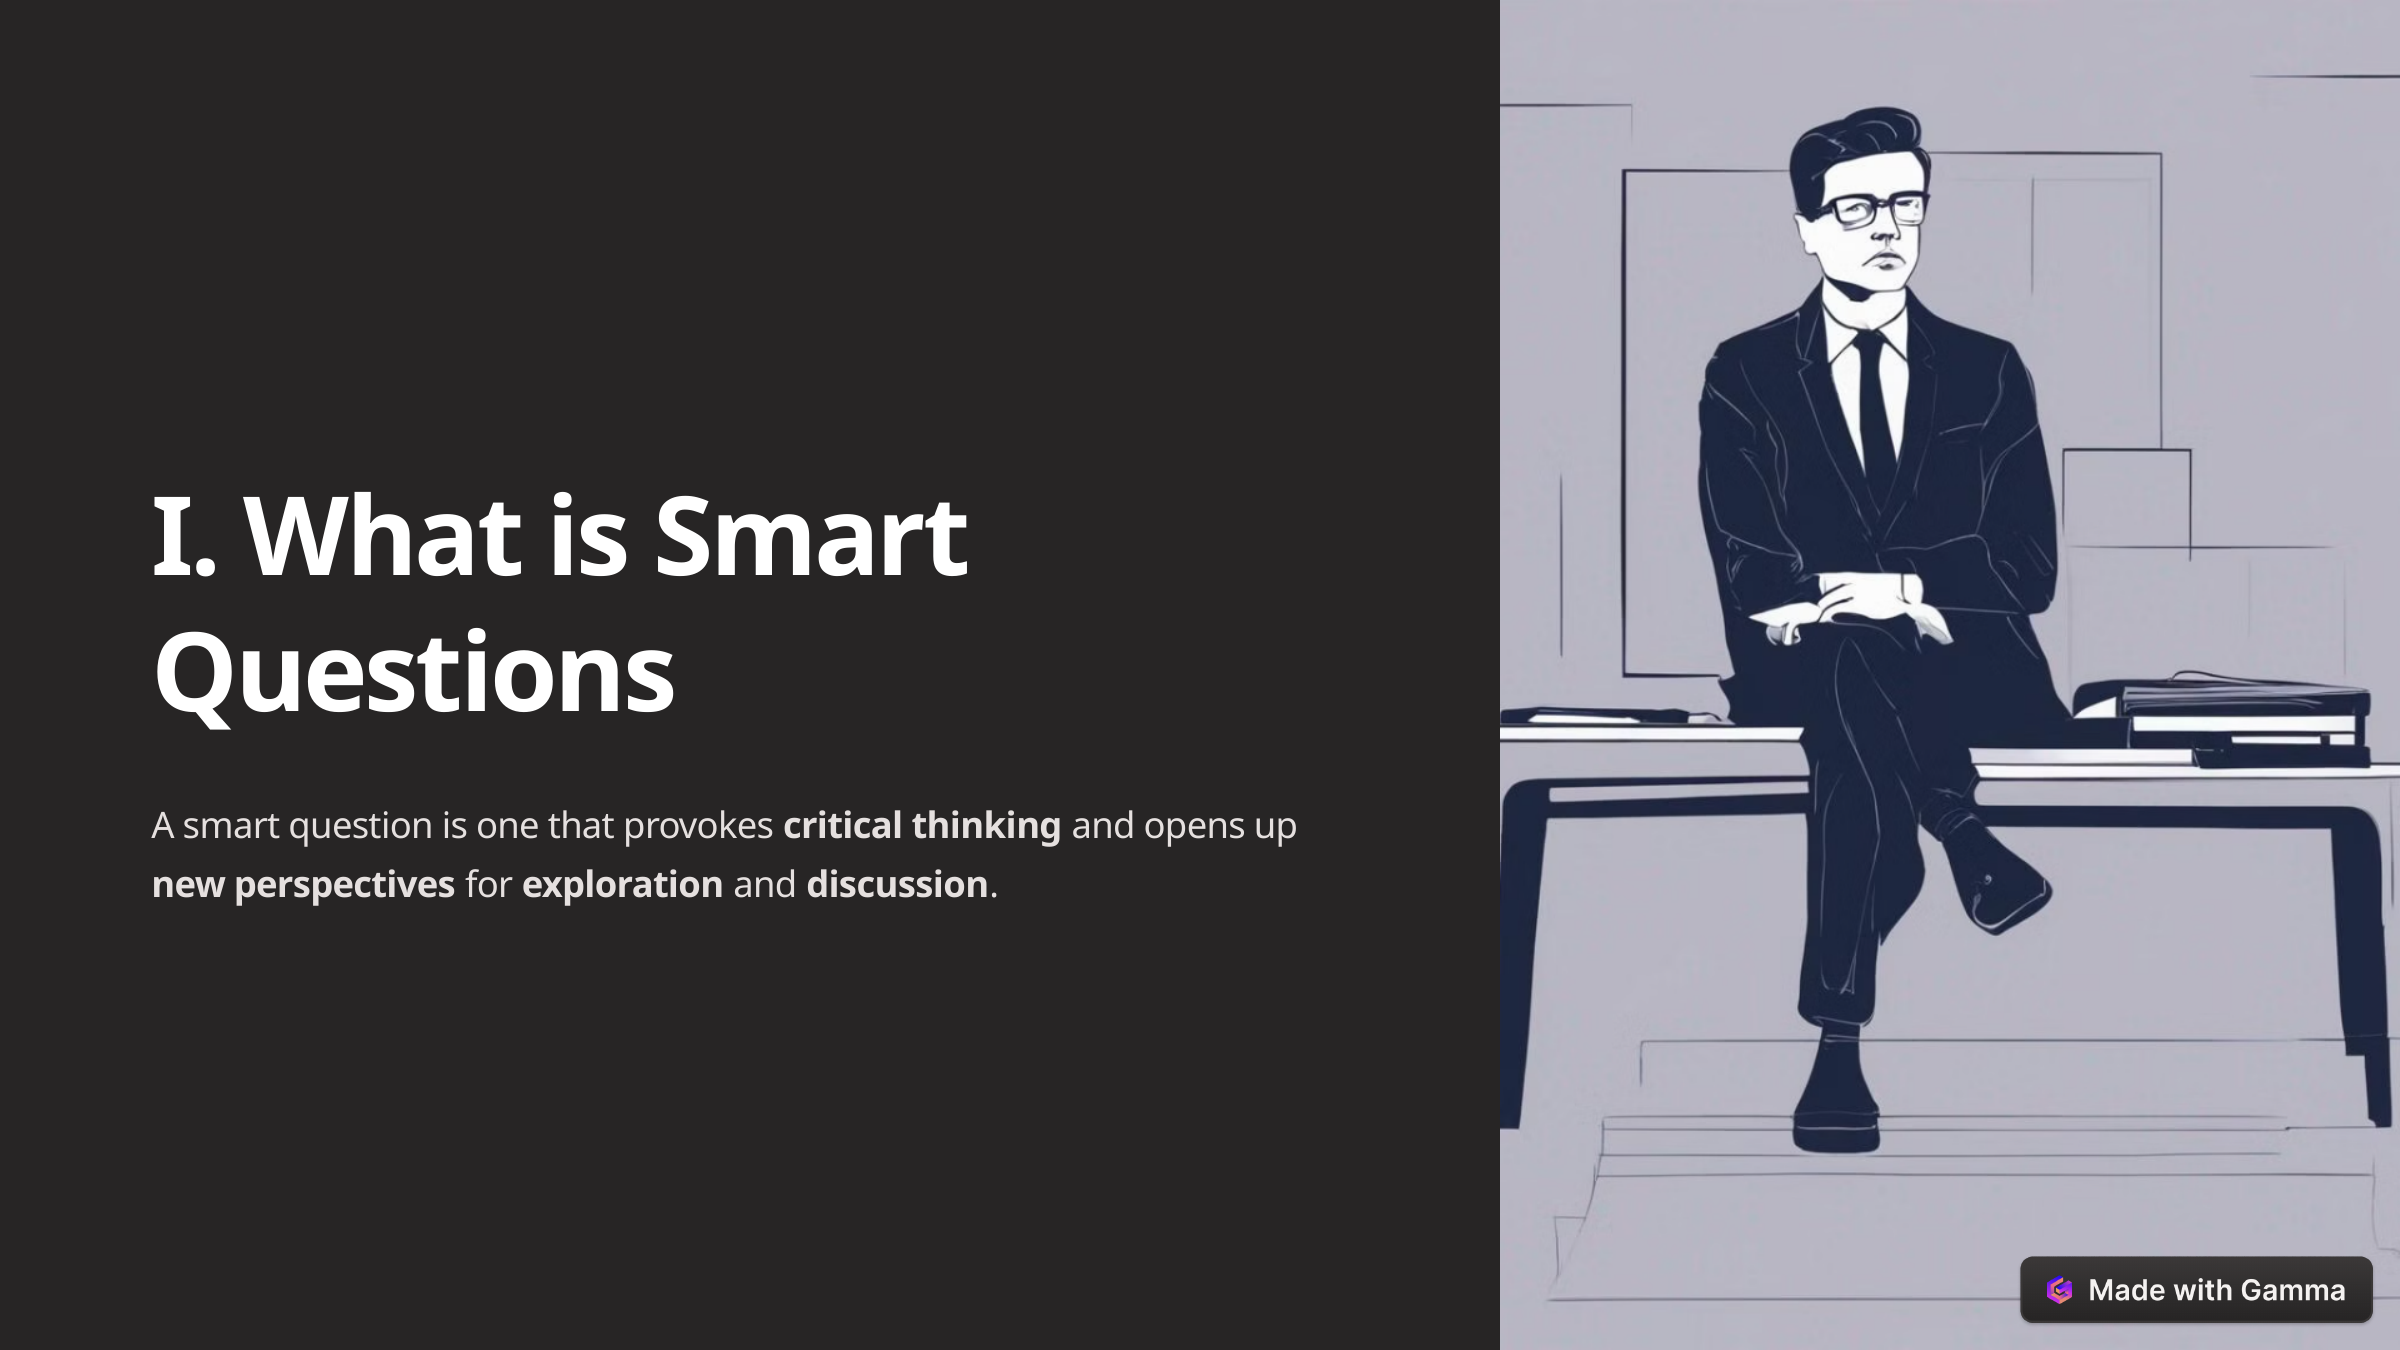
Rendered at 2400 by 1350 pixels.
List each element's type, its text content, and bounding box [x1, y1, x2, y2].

text_box [0, 0, 1499, 1350]
picture [1499, 0, 2400, 1350]
text_box I. What is Smart Questions [136, 452, 1364, 726]
text_box A smart question is one that provokes critical thinking and opens up new perspectives for exploration and discussion. [136, 780, 1364, 898]
